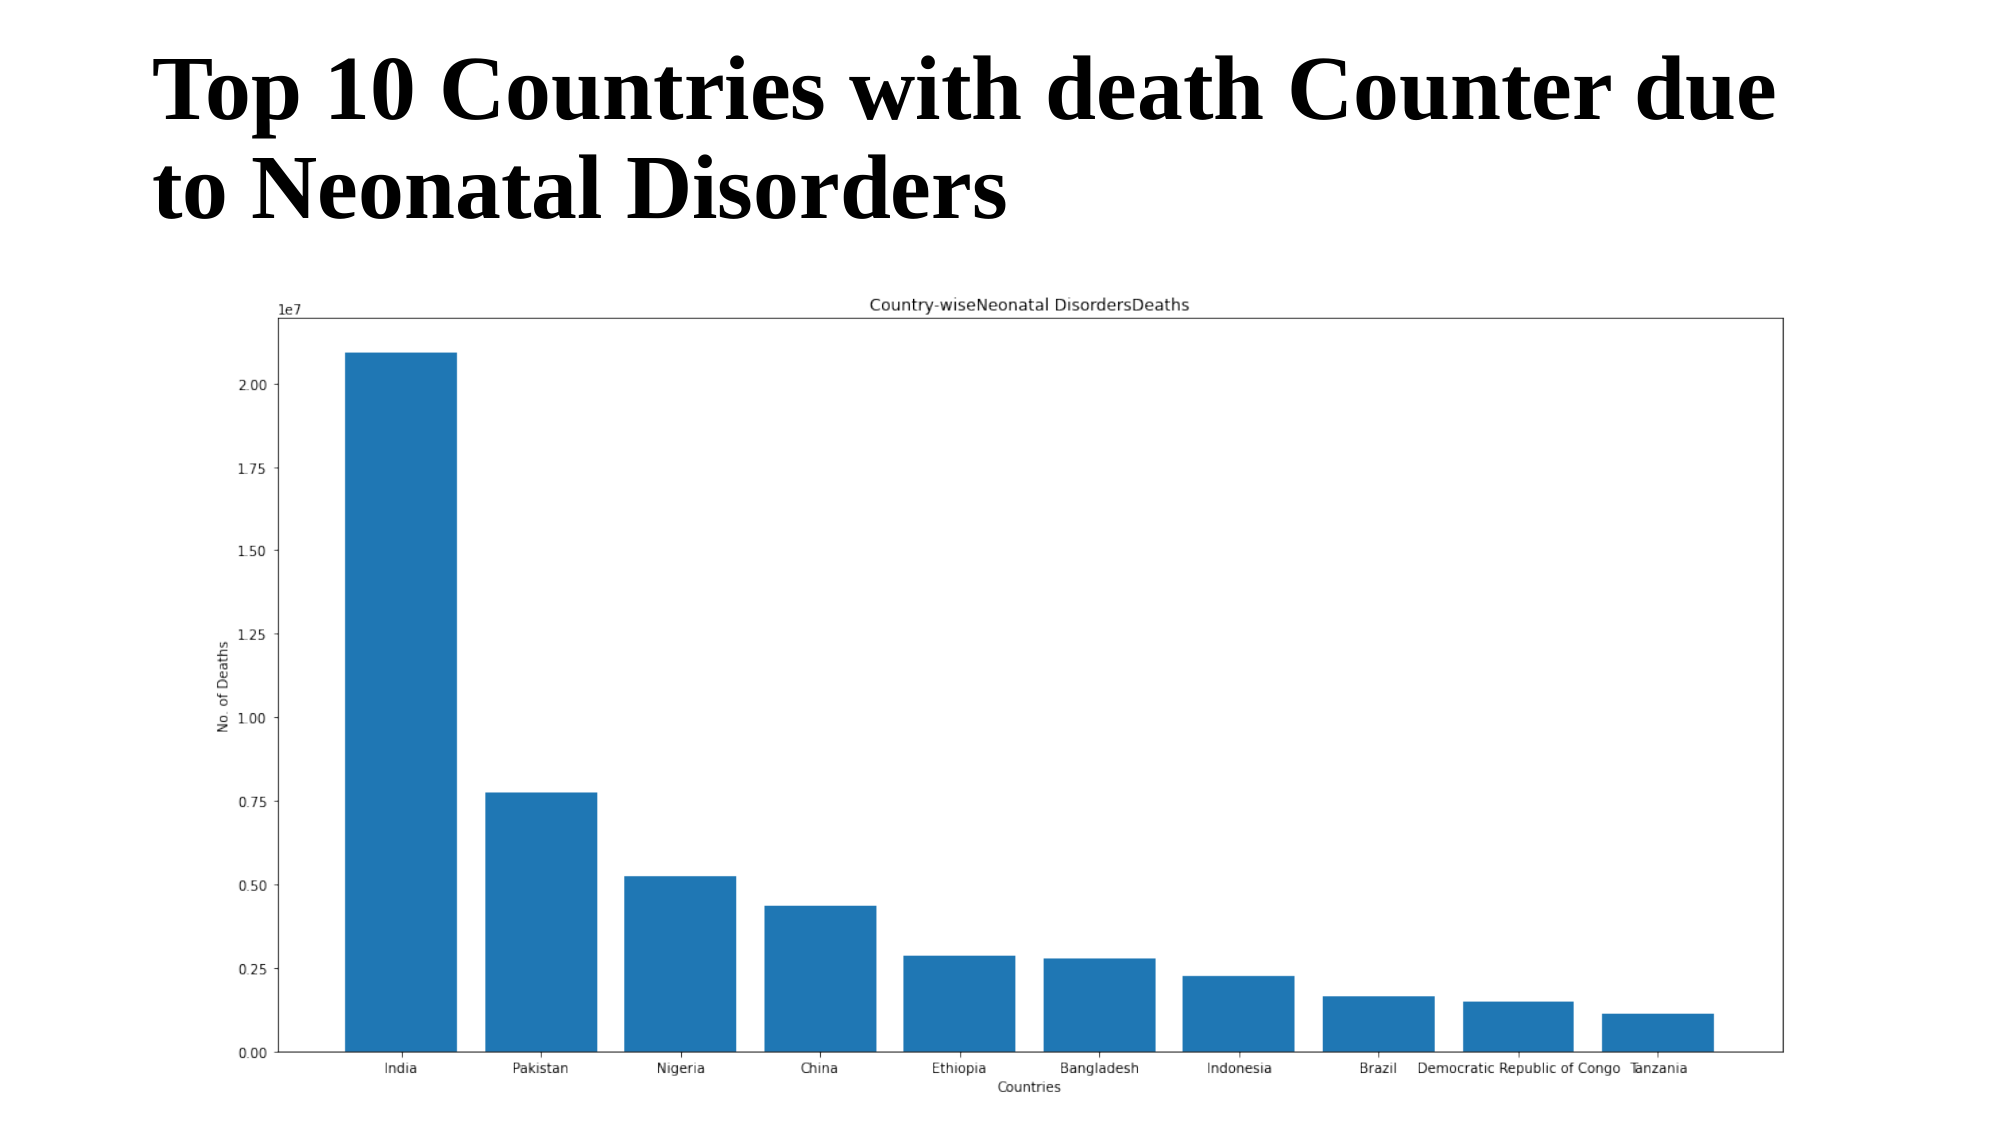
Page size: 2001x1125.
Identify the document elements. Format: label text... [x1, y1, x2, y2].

picture [209, 288, 1791, 1103]
title Top 10 Countries with death Counter due to Neonatal Disorders [137, 22, 1863, 256]
